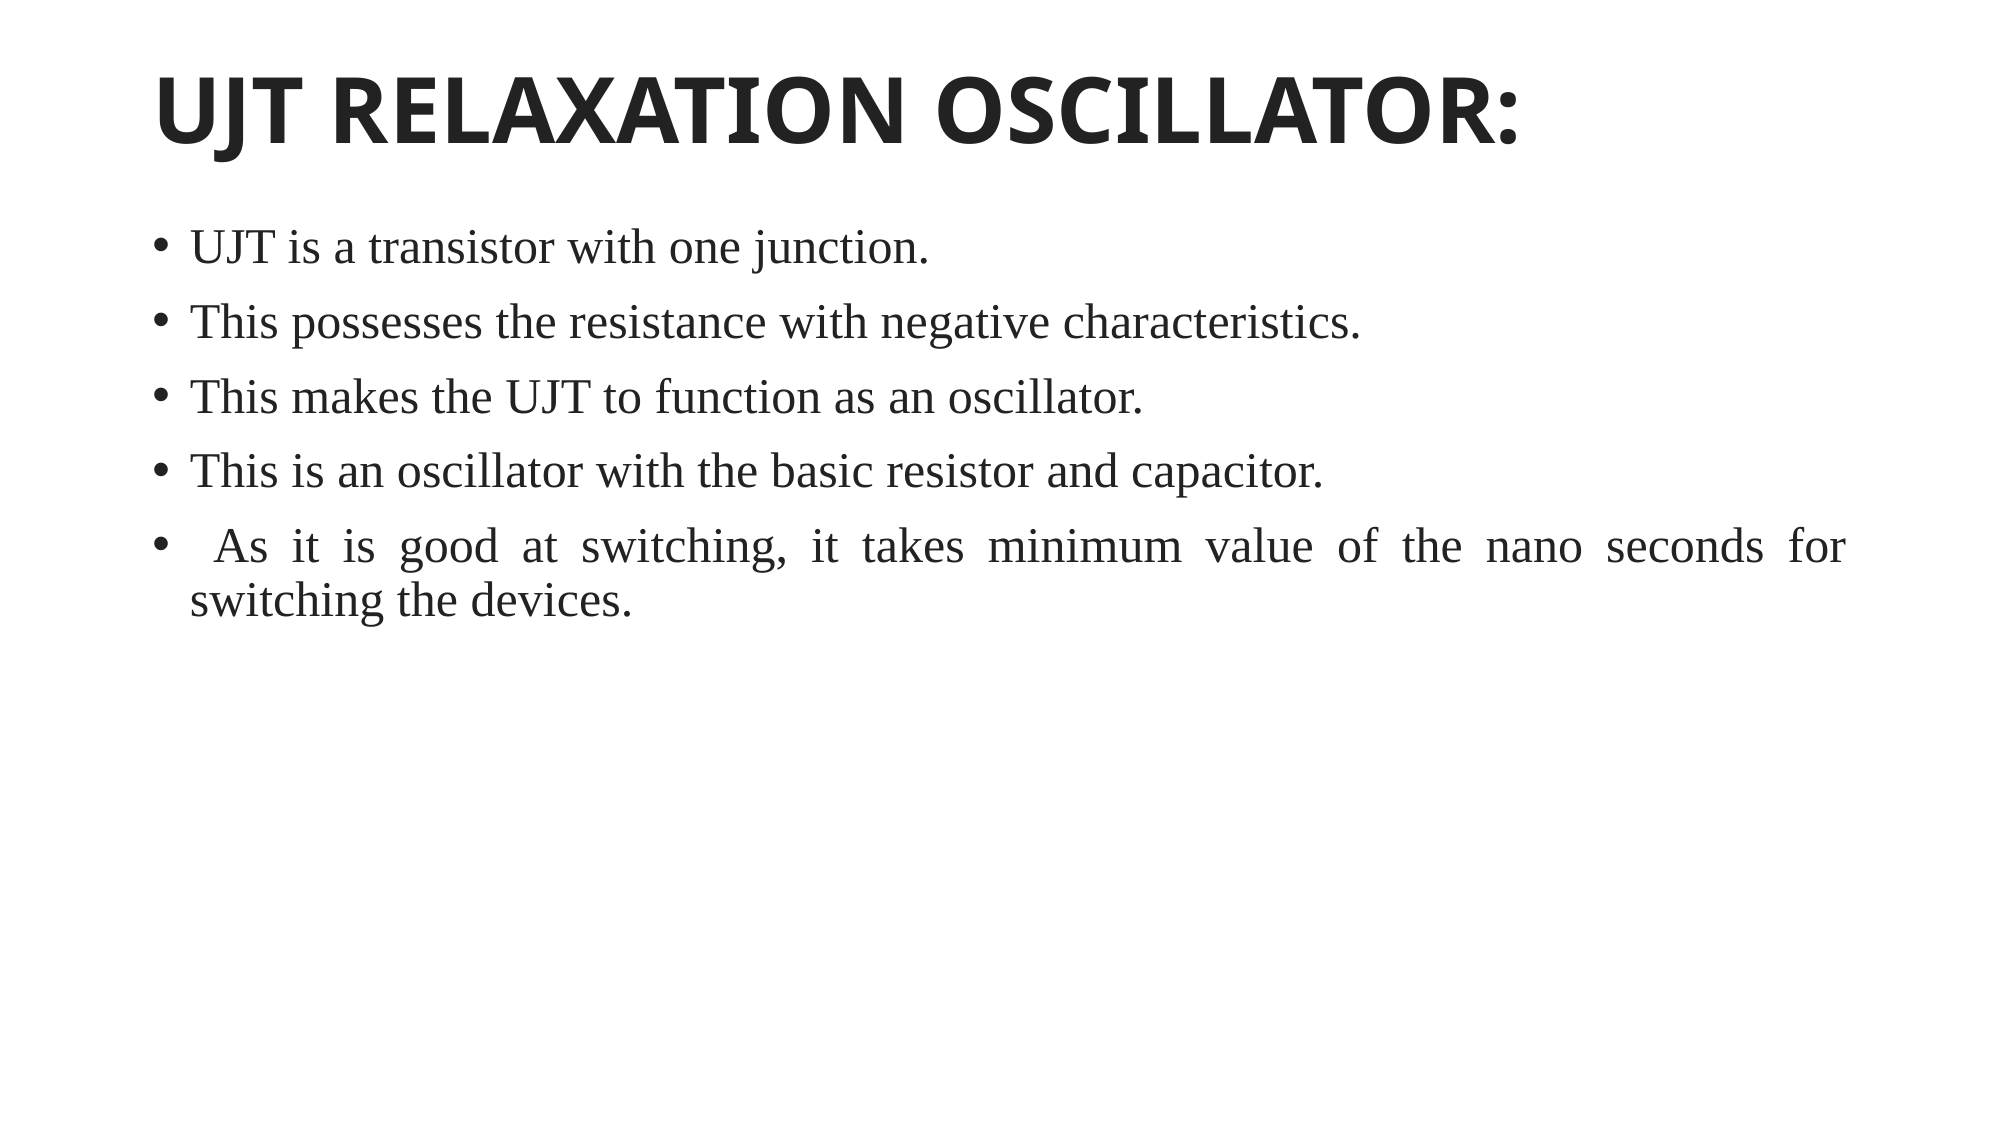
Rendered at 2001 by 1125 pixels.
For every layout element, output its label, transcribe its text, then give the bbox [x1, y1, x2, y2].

title UJT RELAXATION OSCILLATOR: [137, 59, 1863, 212]
list UJT is a transistor with one junction. This possesses the resistance with negative characteristics. This makes the UJT to function as an oscillator. This is an oscillator with the basic resistor and capacitor. As it is good at switching, it takes minimum value of the nano seconds for switching the devices. [137, 212, 1863, 1014]
